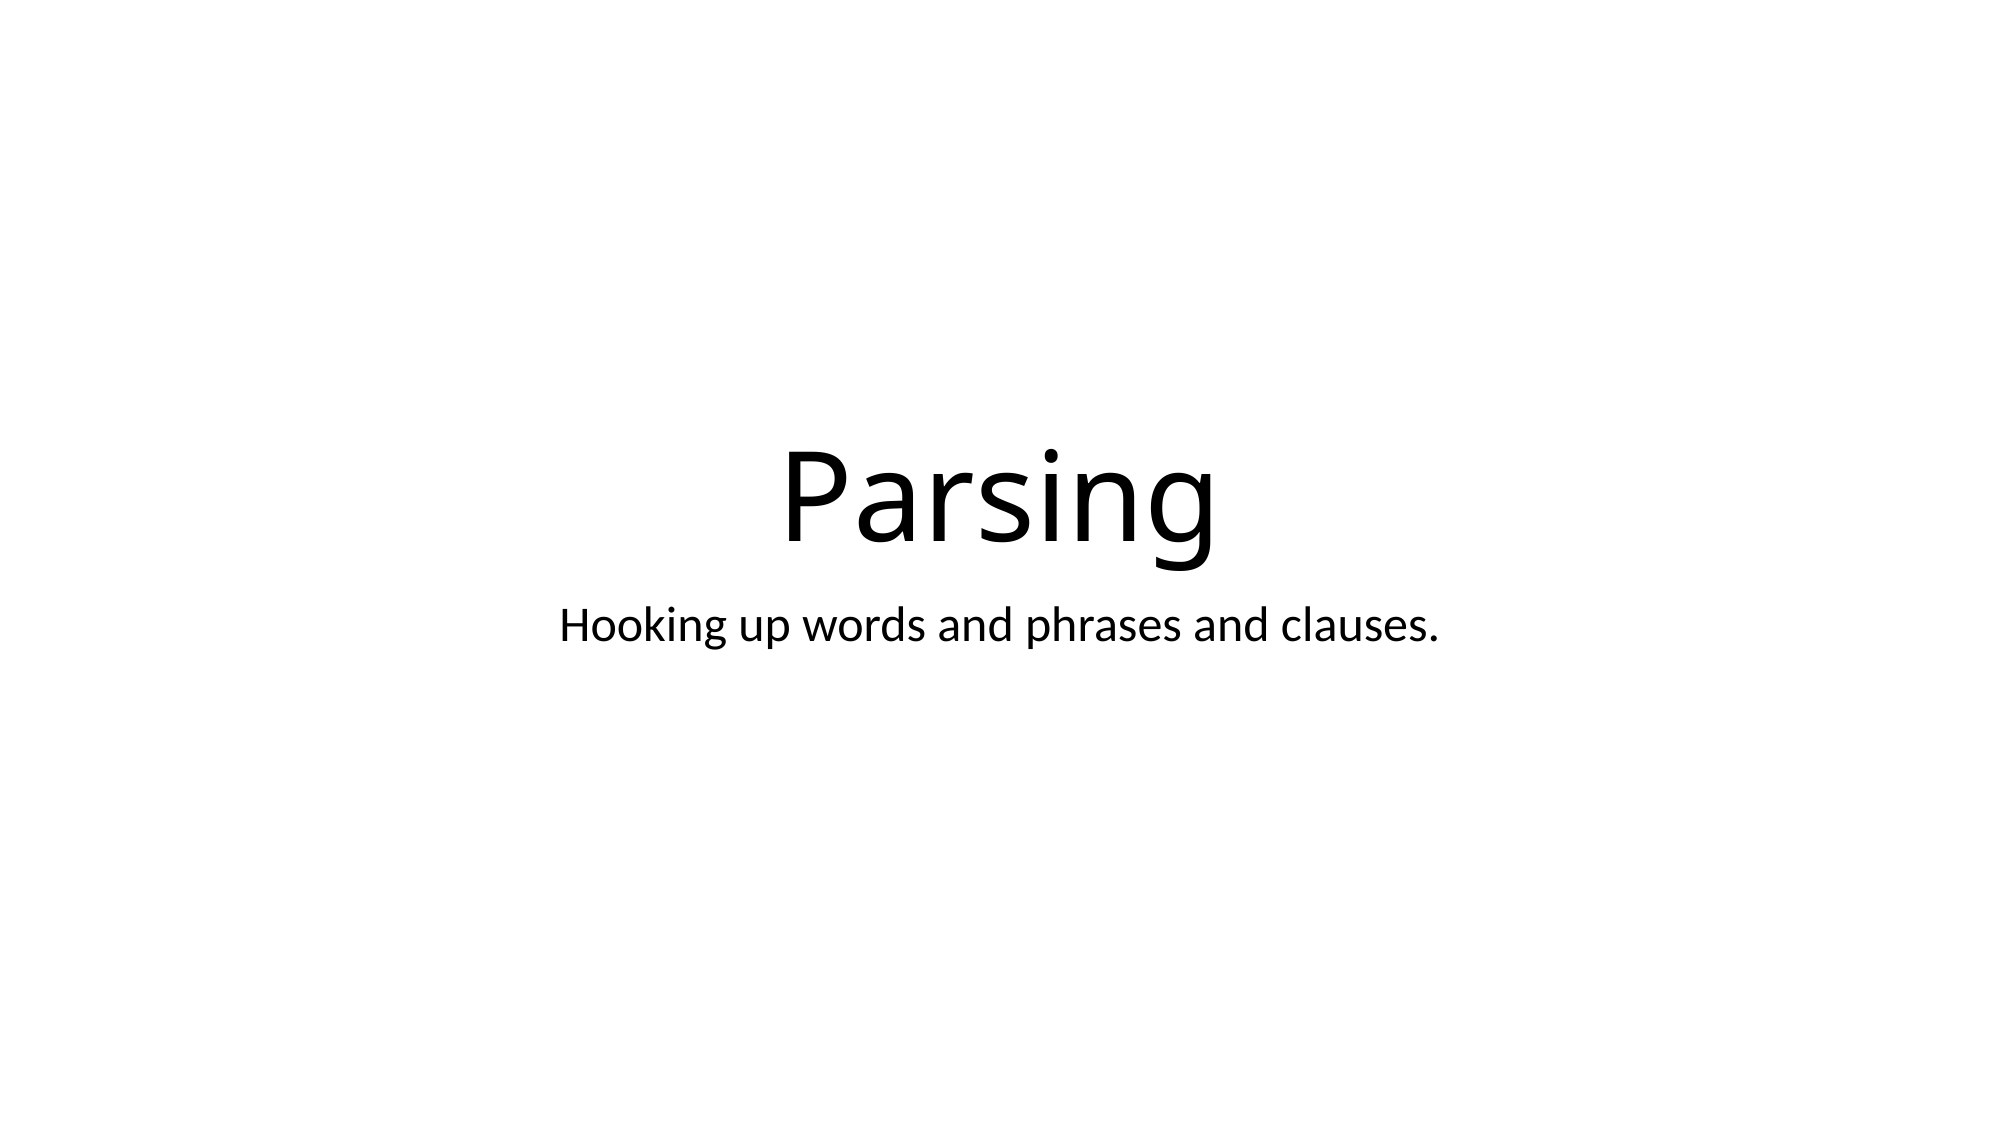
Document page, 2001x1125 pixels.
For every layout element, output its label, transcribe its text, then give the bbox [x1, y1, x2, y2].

subtitle Hooking up words and phrases and clauses. [249, 590, 1750, 863]
title Parsing [249, 184, 1750, 576]
